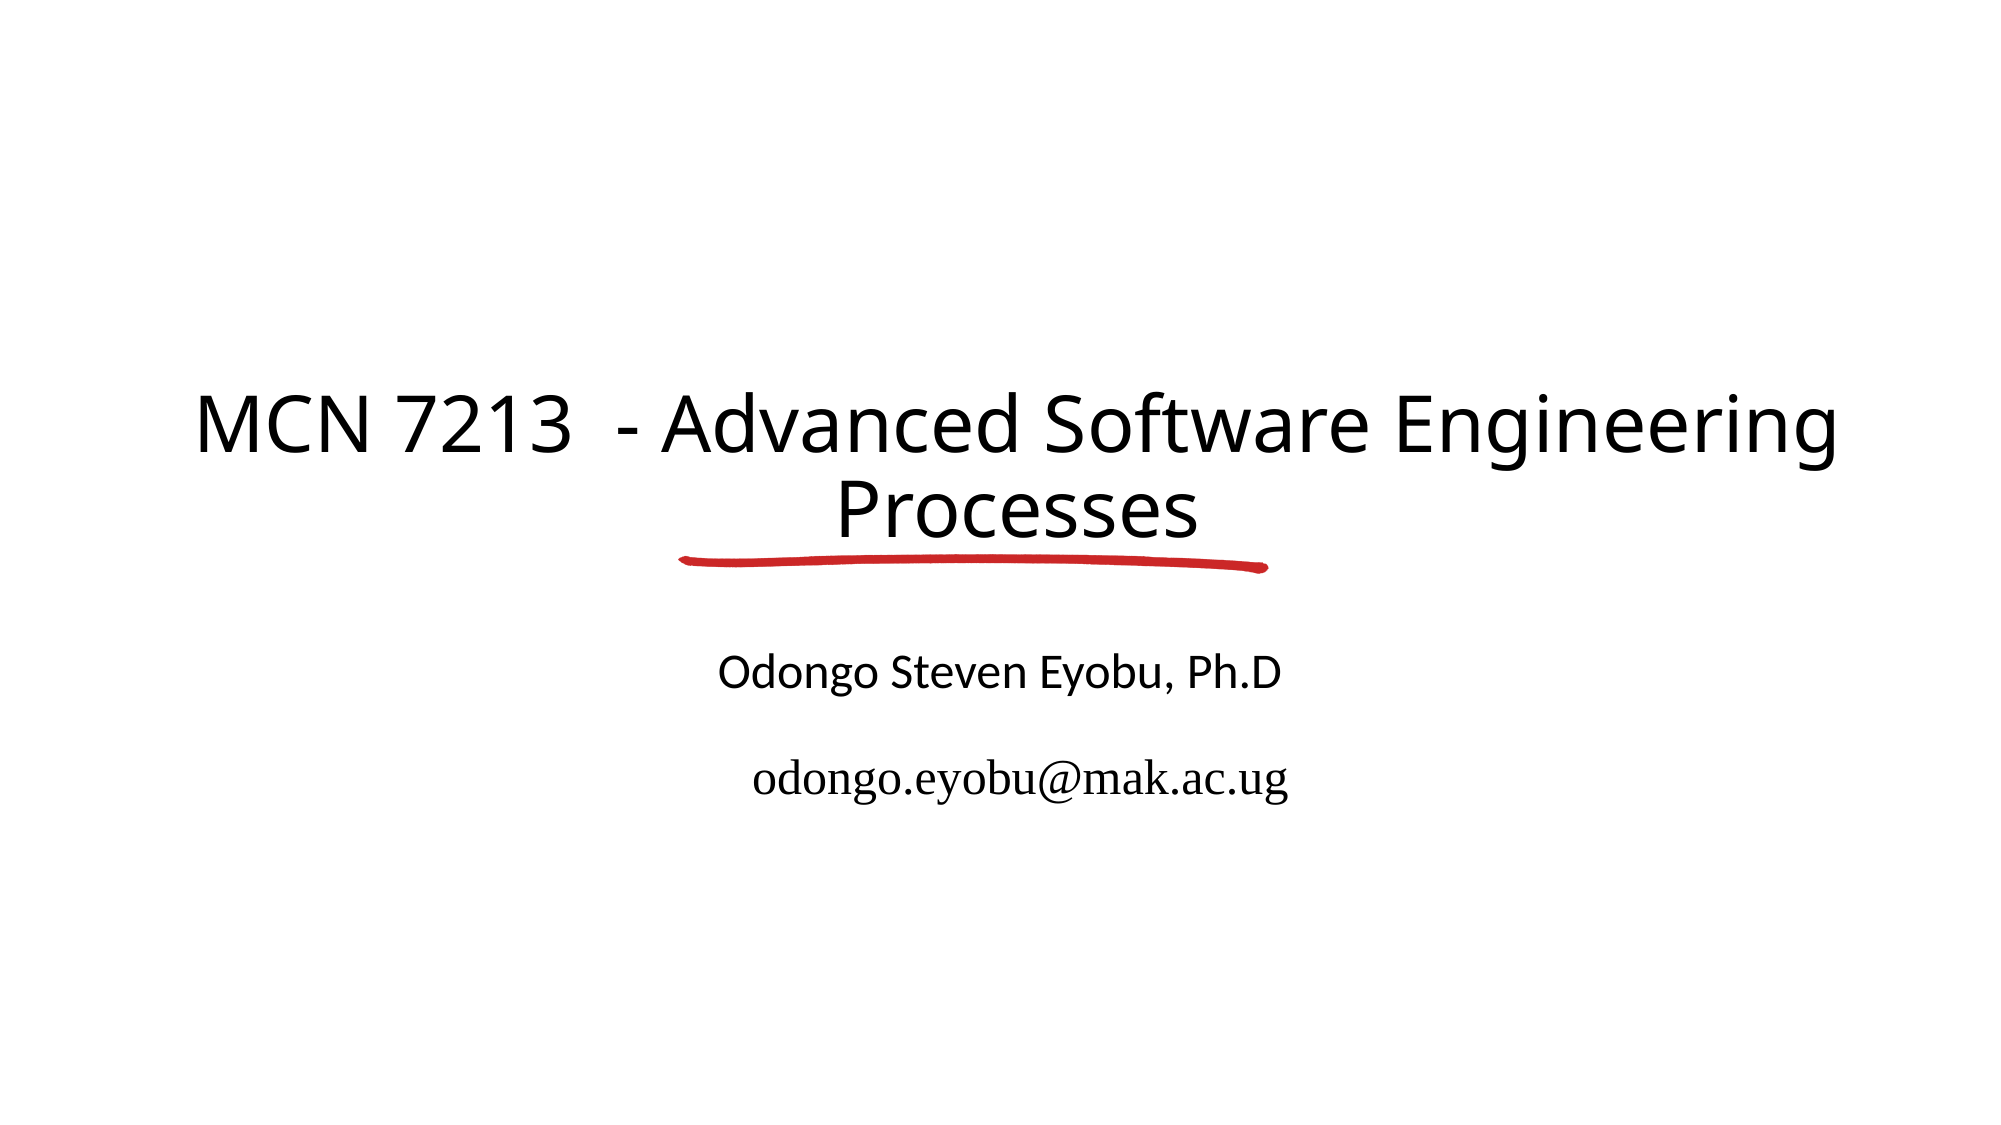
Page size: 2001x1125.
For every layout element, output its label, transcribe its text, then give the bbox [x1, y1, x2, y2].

title MCN 7213 - Advanced Software Engineering Processes [169, 375, 1866, 563]
text_box odongo.eyobu@mak.ac.ug [737, 737, 1335, 813]
subtitle Odongo Steven Eyobu, Ph.D [474, 637, 1525, 738]
picture [674, 549, 1275, 579]
